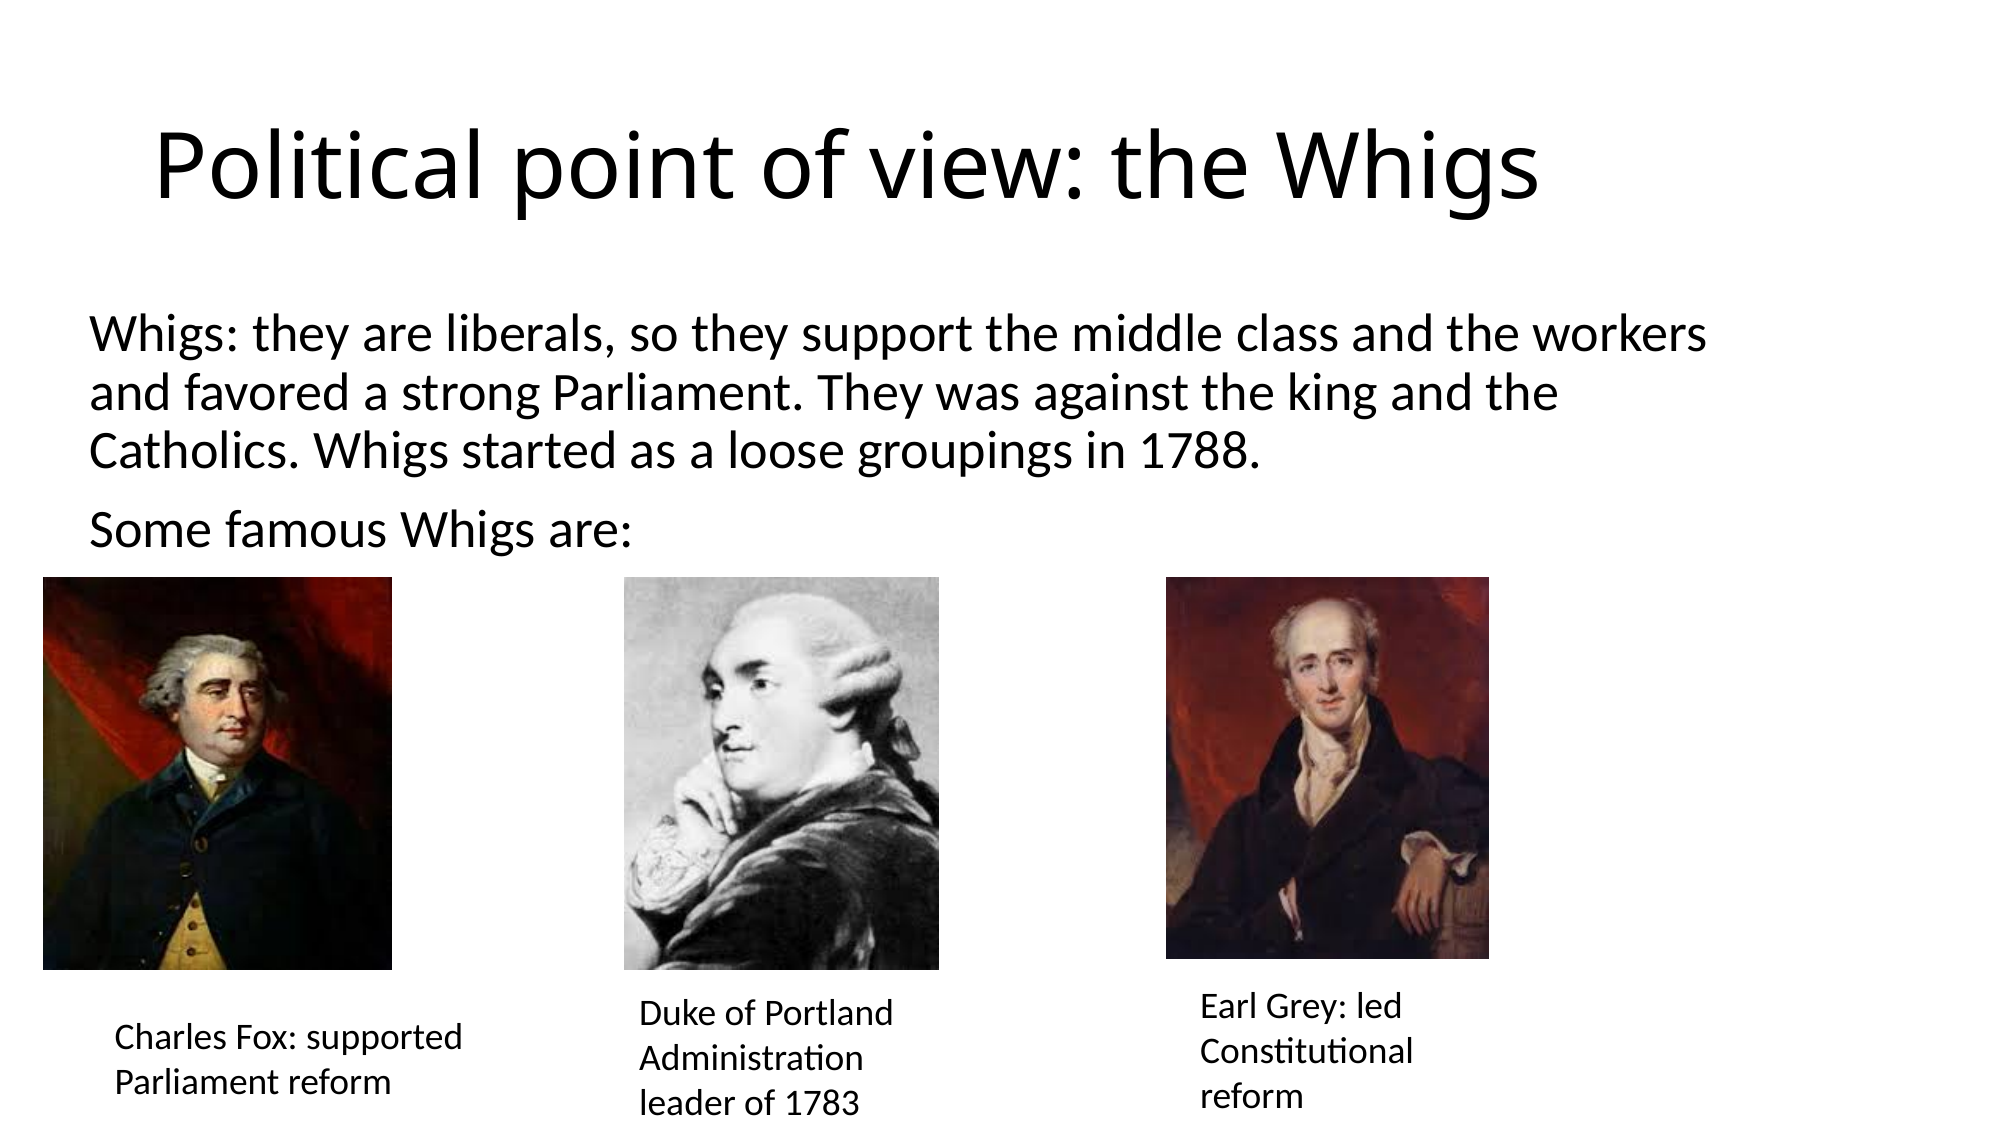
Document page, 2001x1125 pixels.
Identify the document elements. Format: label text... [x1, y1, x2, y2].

text_box Earl Grey: led Constitutional reform [1185, 973, 1470, 1124]
picture [1166, 577, 1489, 959]
picture [43, 577, 392, 970]
title Political point of view: the Whigs [137, 59, 1863, 278]
list Whigs: they are liberals, so they support the middle class and the workers and favored a strong Parliament. They was against the king and the Catholics. Whigs started as a loose groupings in 1788. Some famous Whigs are: [74, 297, 1800, 1012]
picture [624, 577, 939, 970]
text_box Duke of Portland Administration leader of 1783 [624, 980, 929, 1125]
text_box Charles Fox: supported Parliament reform [99, 1004, 479, 1110]
